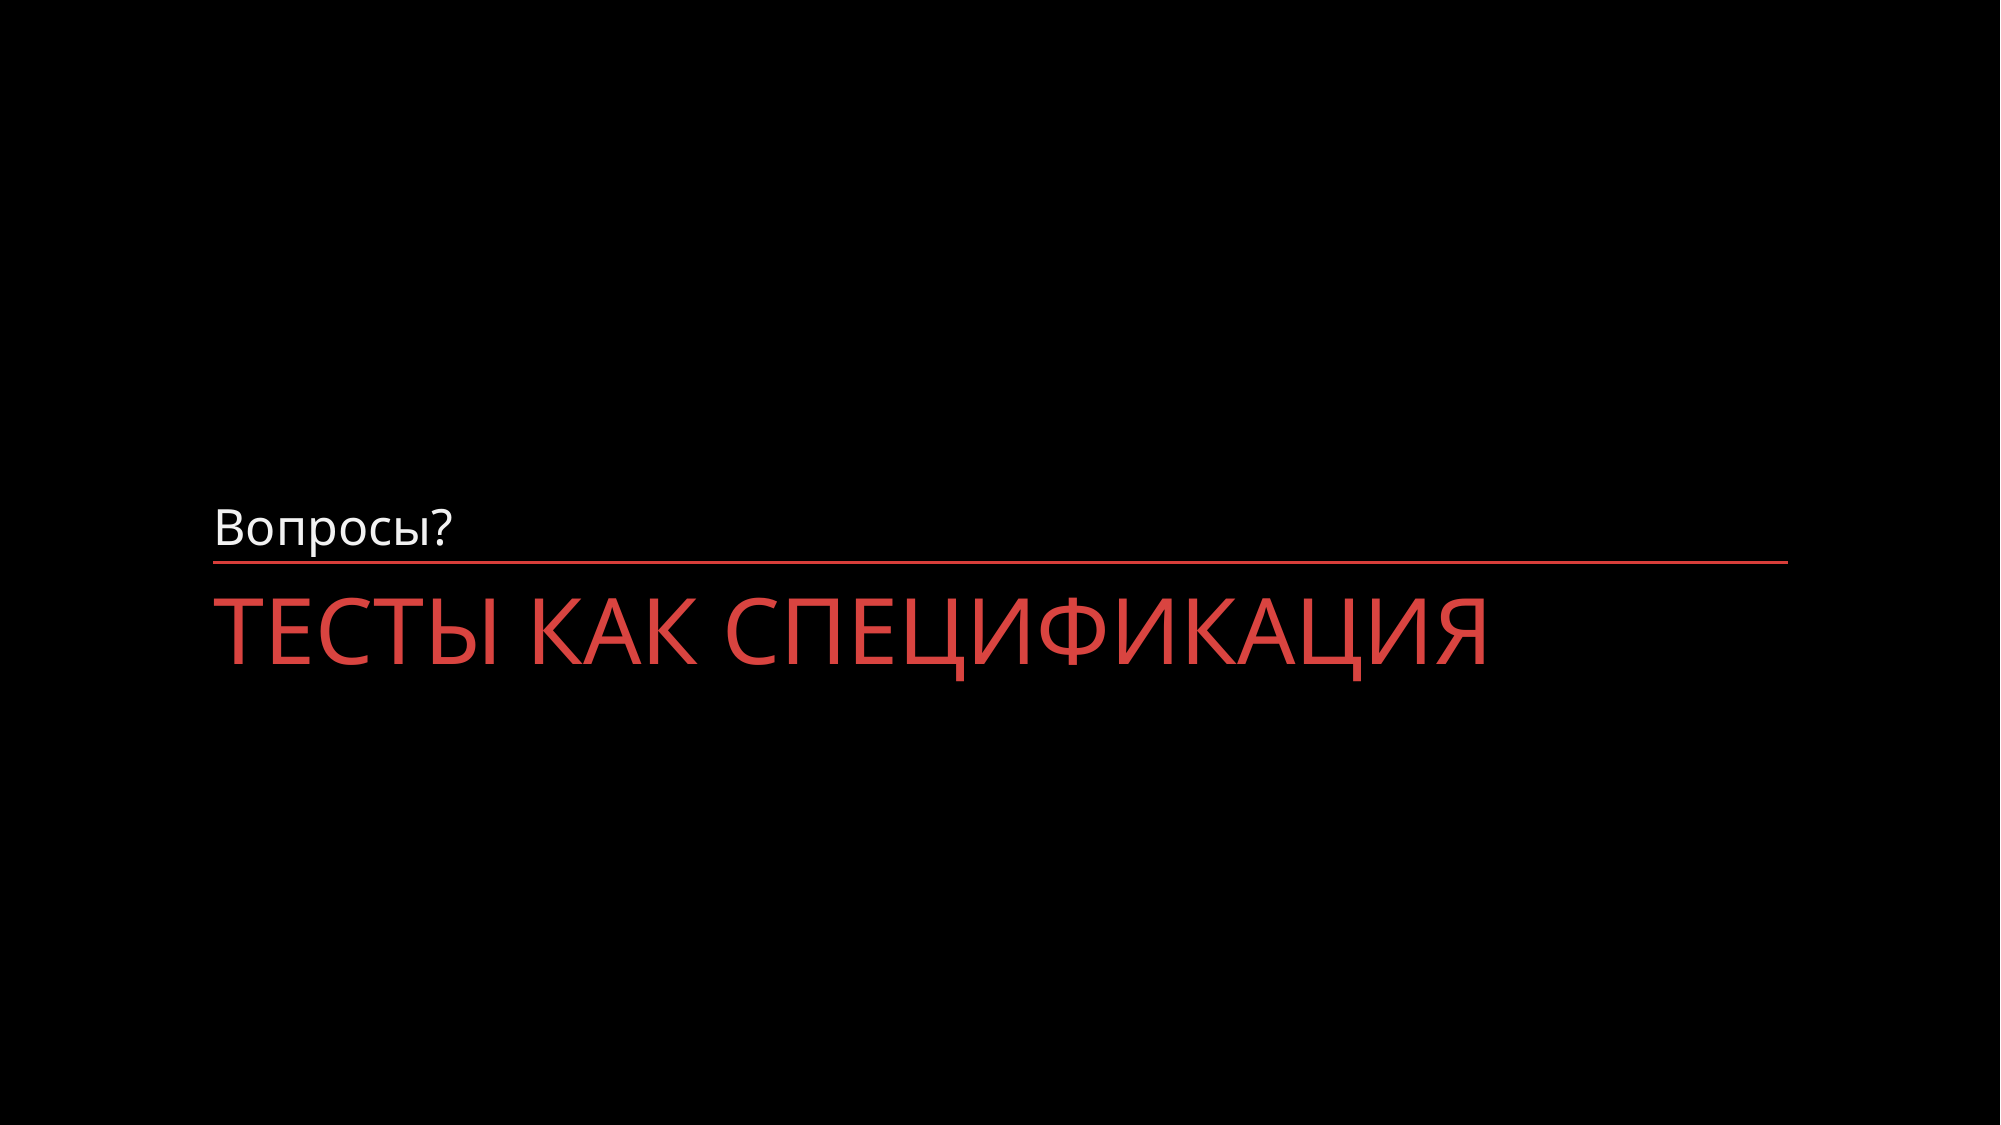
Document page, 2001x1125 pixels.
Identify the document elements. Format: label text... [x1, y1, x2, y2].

title Тесты как спецификация [213, 562, 1789, 858]
list Вопросы? [213, 268, 1788, 563]
